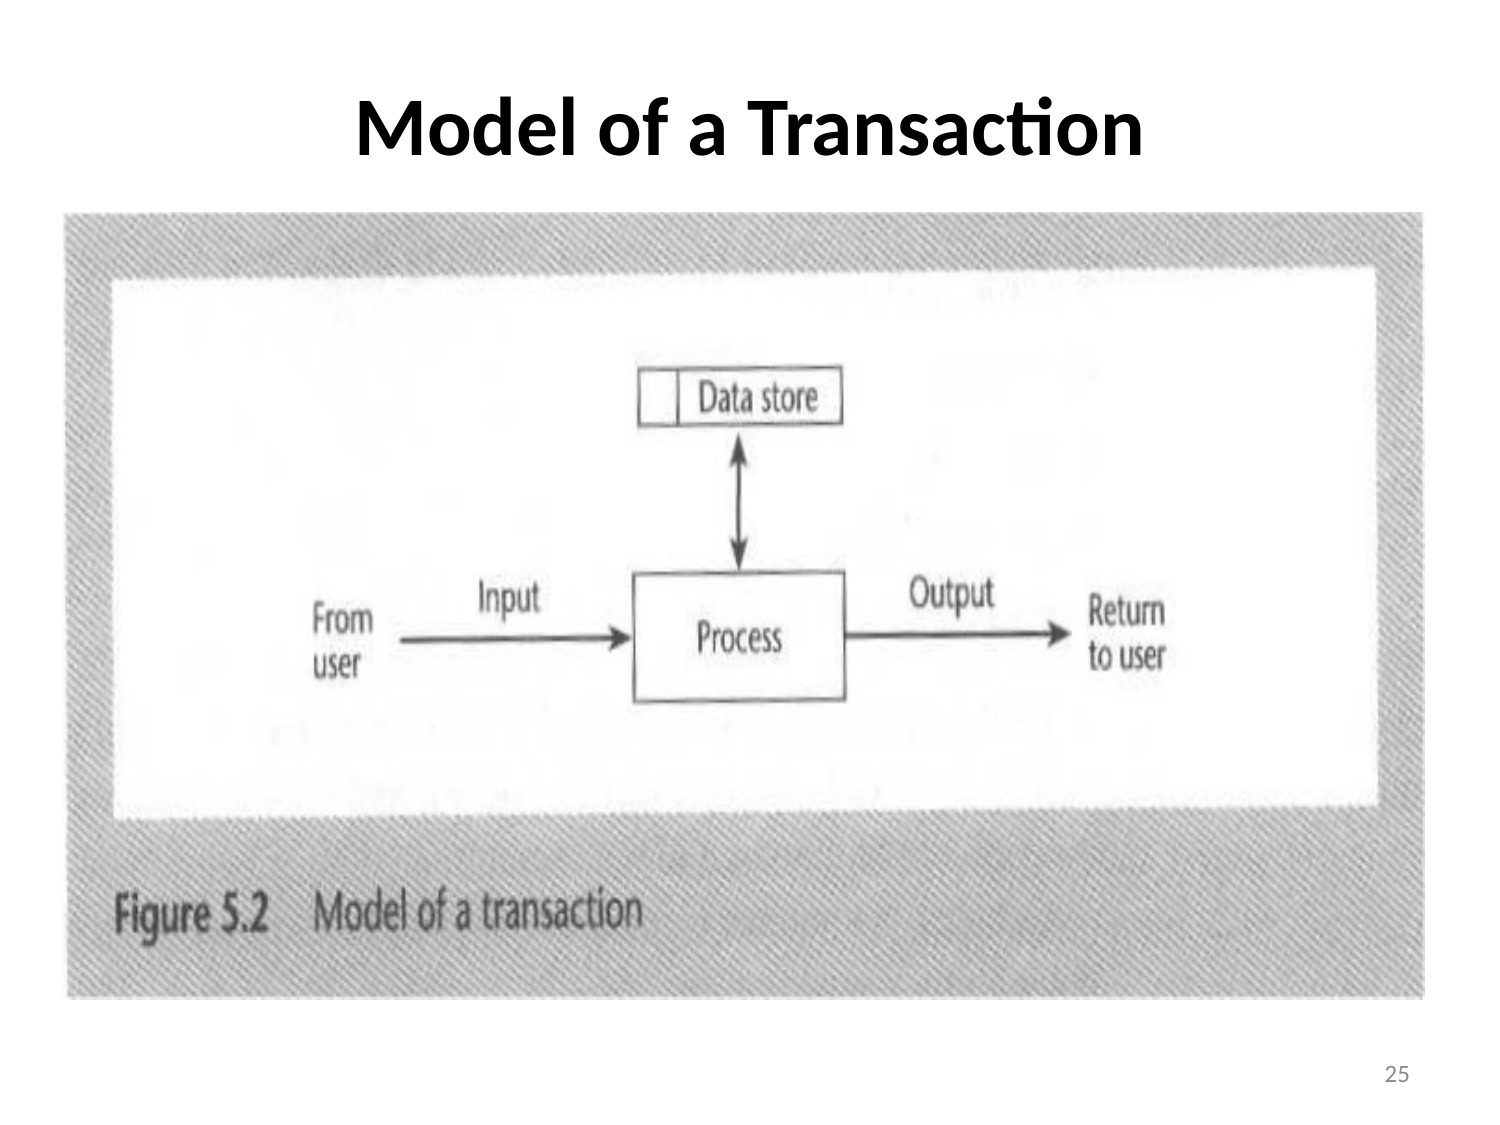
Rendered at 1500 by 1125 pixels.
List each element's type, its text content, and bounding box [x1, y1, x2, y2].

slide_number 25 [1074, 1042, 1425, 1103]
title Model of a Transaction [75, 45, 1425, 200]
picture [61, 212, 1426, 1001]
